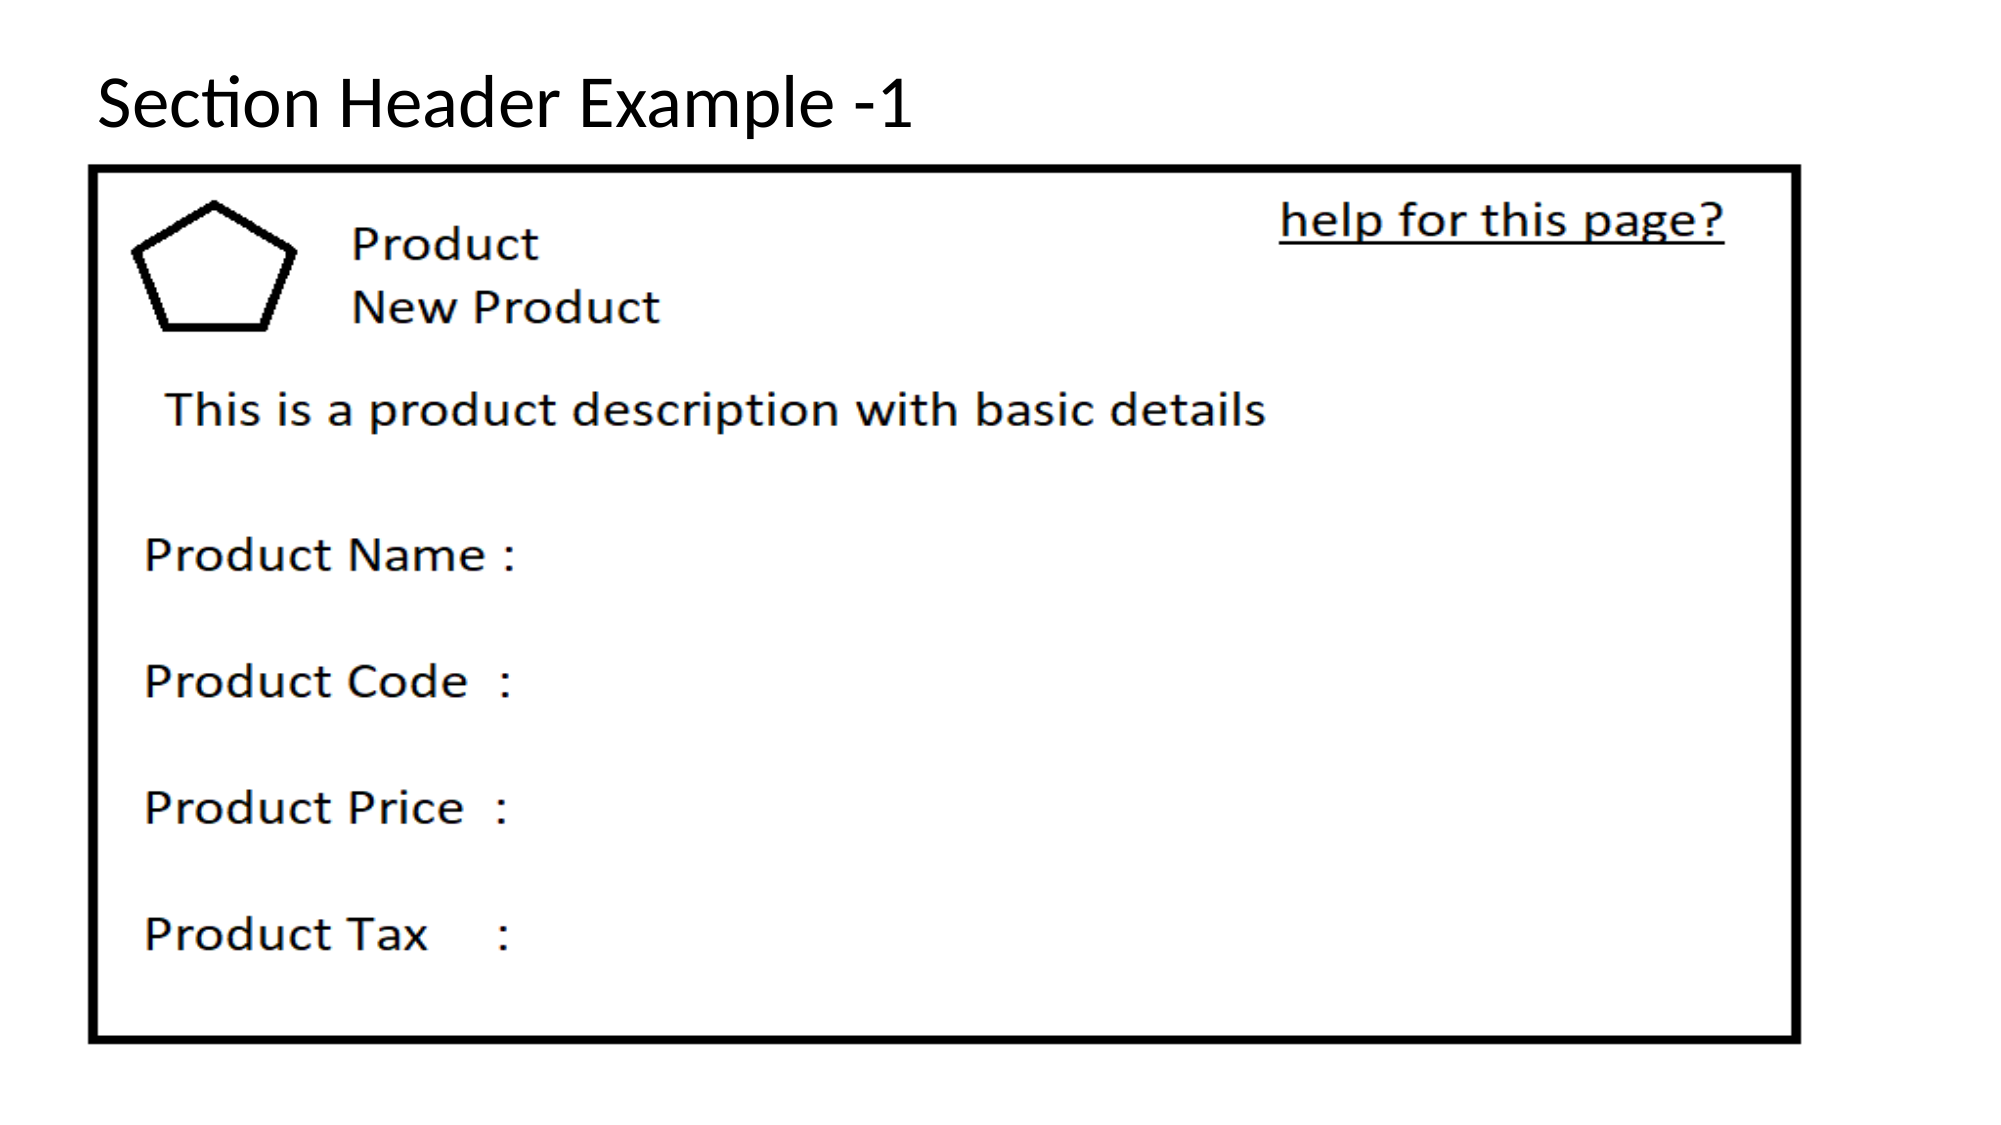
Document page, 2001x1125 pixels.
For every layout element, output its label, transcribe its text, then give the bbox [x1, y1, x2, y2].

picture [69, 151, 1825, 1053]
text_box Section Header Example -1 [82, 45, 1646, 150]
